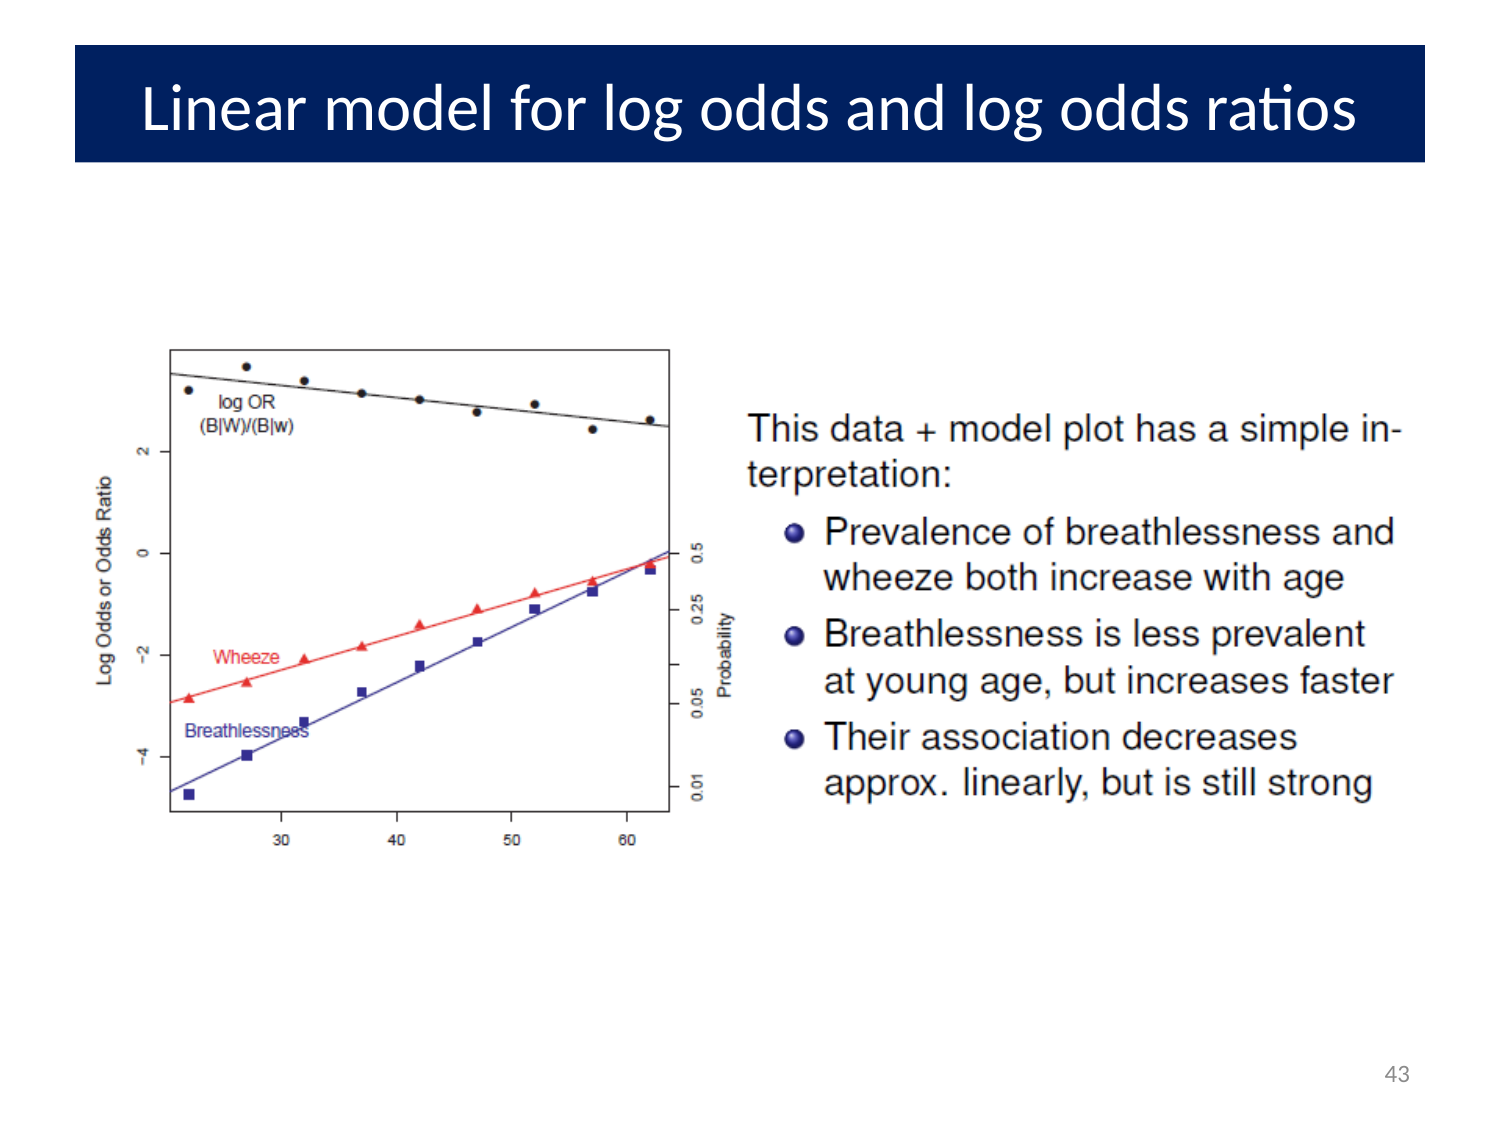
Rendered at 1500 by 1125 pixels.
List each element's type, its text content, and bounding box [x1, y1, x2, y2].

slide_number 43 [1074, 1042, 1425, 1103]
title Linear model for log odds and log odds ratios [75, 45, 1425, 163]
picture [79, 337, 1421, 855]
